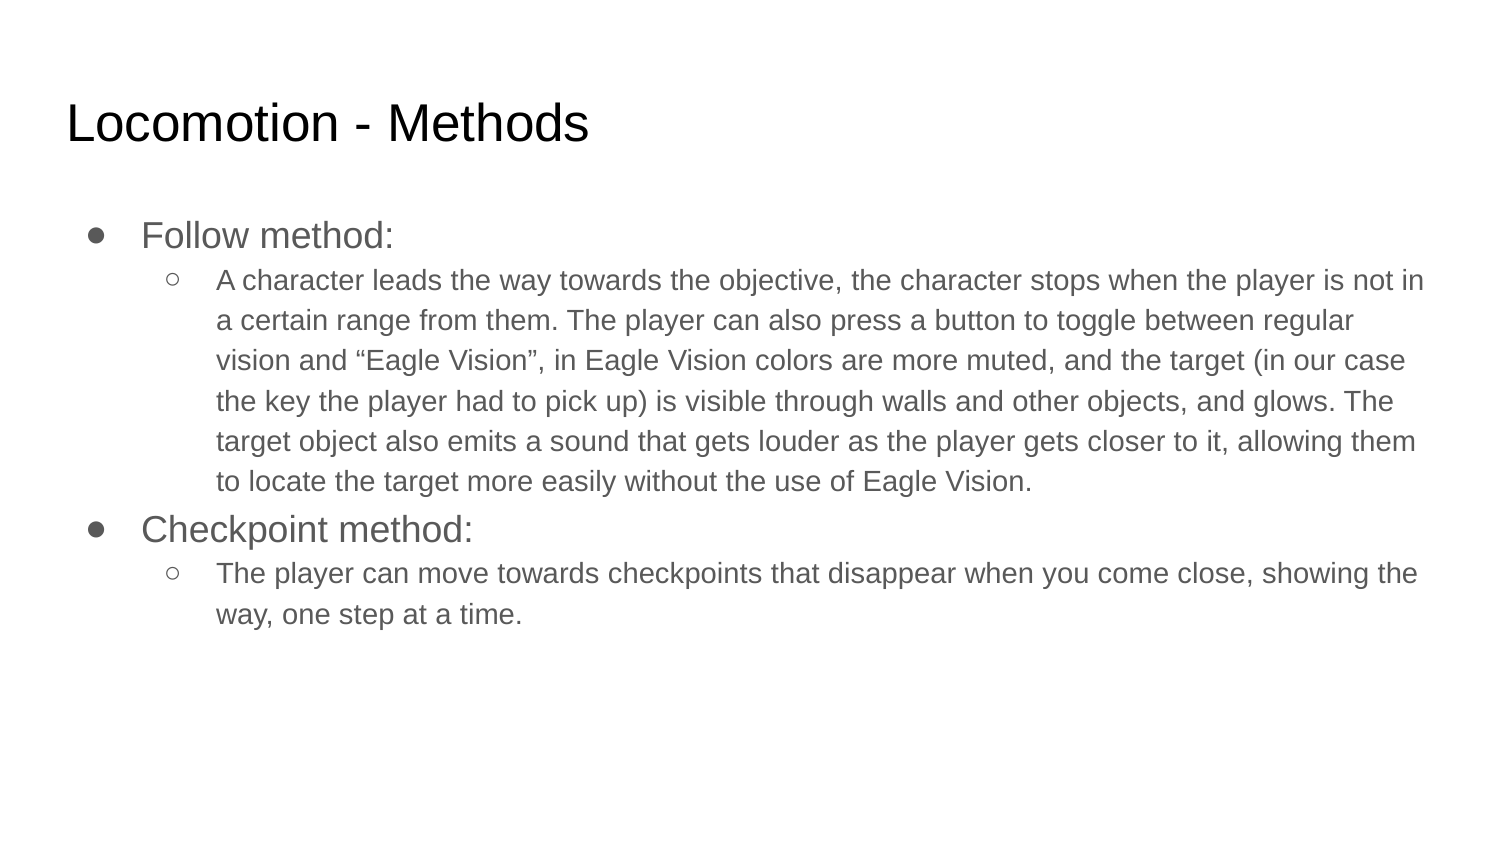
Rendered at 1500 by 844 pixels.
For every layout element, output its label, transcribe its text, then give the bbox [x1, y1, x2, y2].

title Locomotion - Methods [51, 72, 1449, 167]
list Follow method: A character leads the way towards the objective, the character stops when the player is not in a certain range from them. The player can also press a button to toggle between regular vision and “Eagle Vision”, in Eagle Vision colors are more muted, and the target (in our case the key the player had to pick up) is visible through walls and other objects, and glows. The target object also emits a sound that gets louder as the player gets closer to it, allowing them to locate the target more easily without the use of Eagle Vision. Checkpoint method: The player can move towards checkpoints that disappear when you come close, showing the way, one step at a time. [51, 189, 1449, 750]
